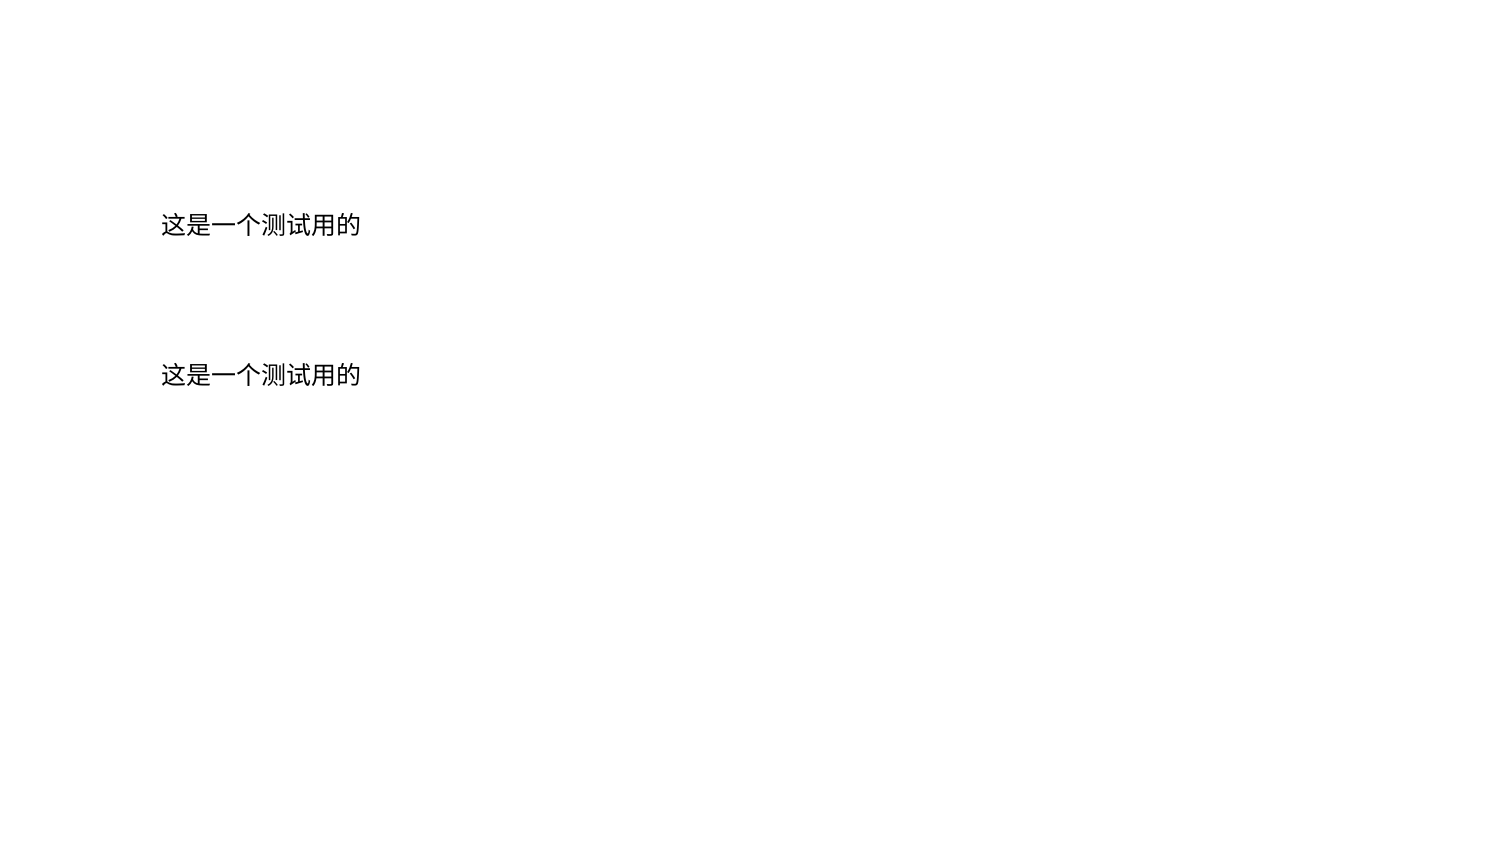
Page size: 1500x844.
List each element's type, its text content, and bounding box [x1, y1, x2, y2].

text_box 这是一个测试用的 [149, 353, 930, 396]
text_box 这是一个测试用的 [149, 203, 930, 246]
